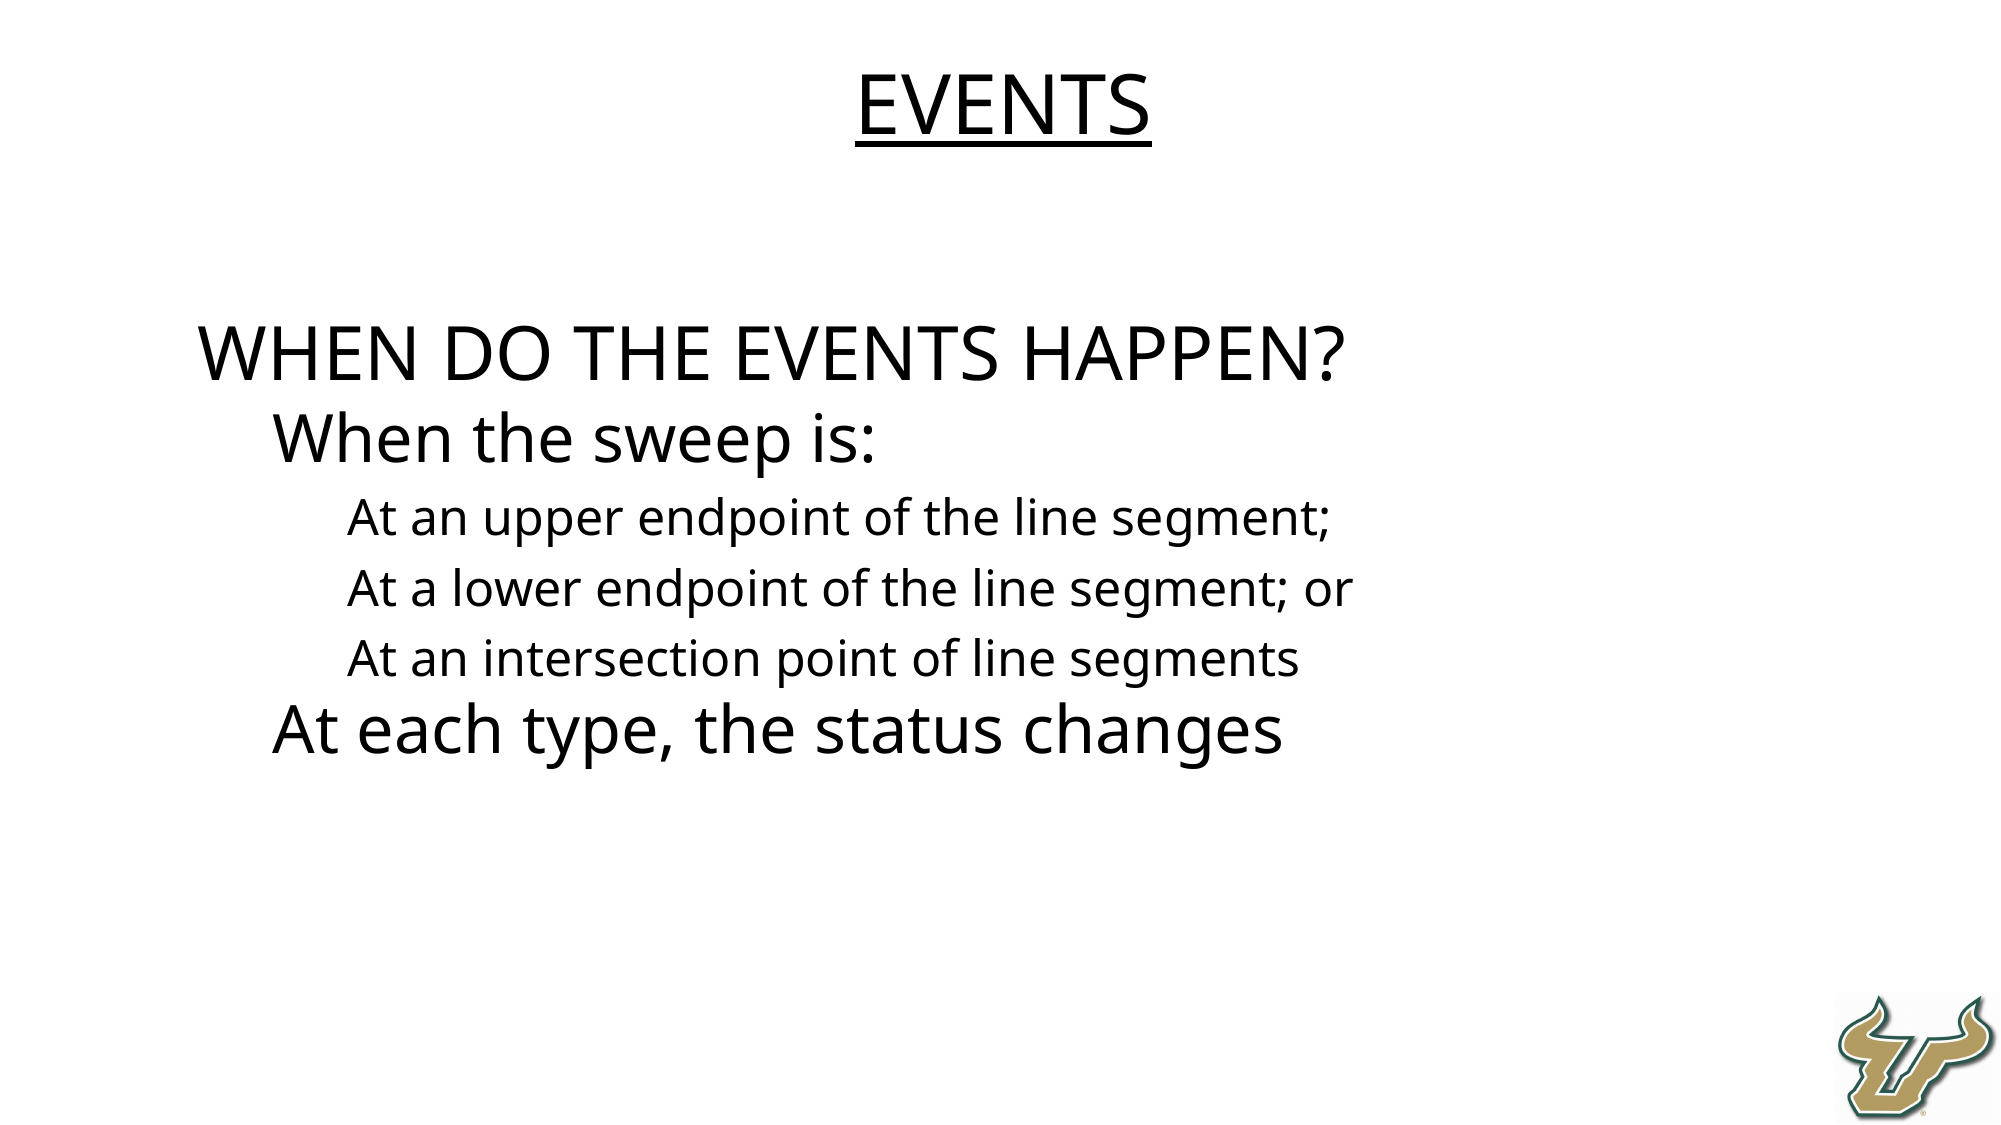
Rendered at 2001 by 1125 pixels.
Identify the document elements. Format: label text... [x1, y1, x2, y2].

list When do the events happen? When the sweep is: At an upper endpoint of the line segment; At a lower endpoint of the line segment; or At an intersection point of line segments At each type, the status changes [107, 197, 1893, 990]
picture [1835, 992, 2000, 1124]
list Events [261, 43, 1739, 172]
